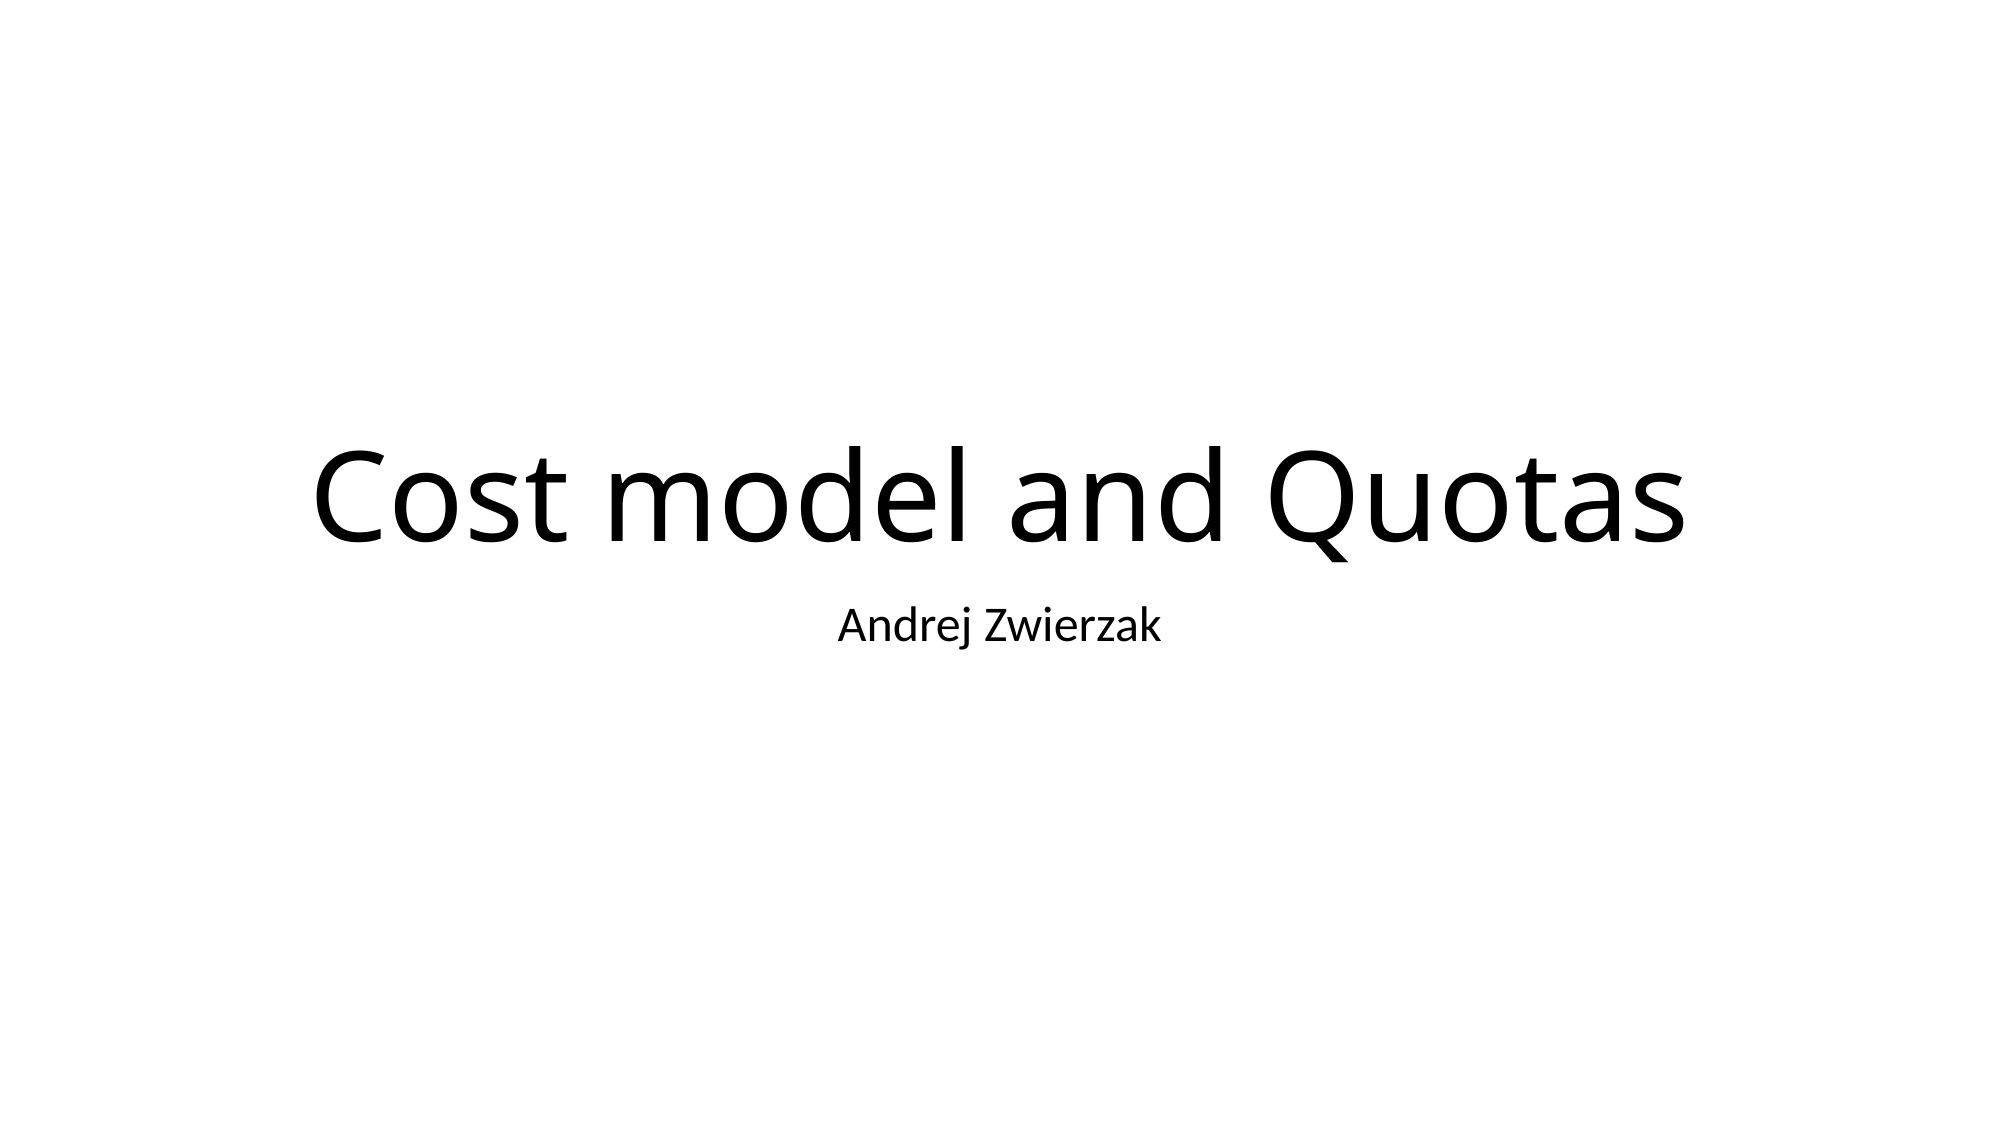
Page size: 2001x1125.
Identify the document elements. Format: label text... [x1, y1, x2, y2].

subtitle Andrej Zwierzak [249, 590, 1750, 863]
title Cost model and Quotas [249, 184, 1750, 576]
